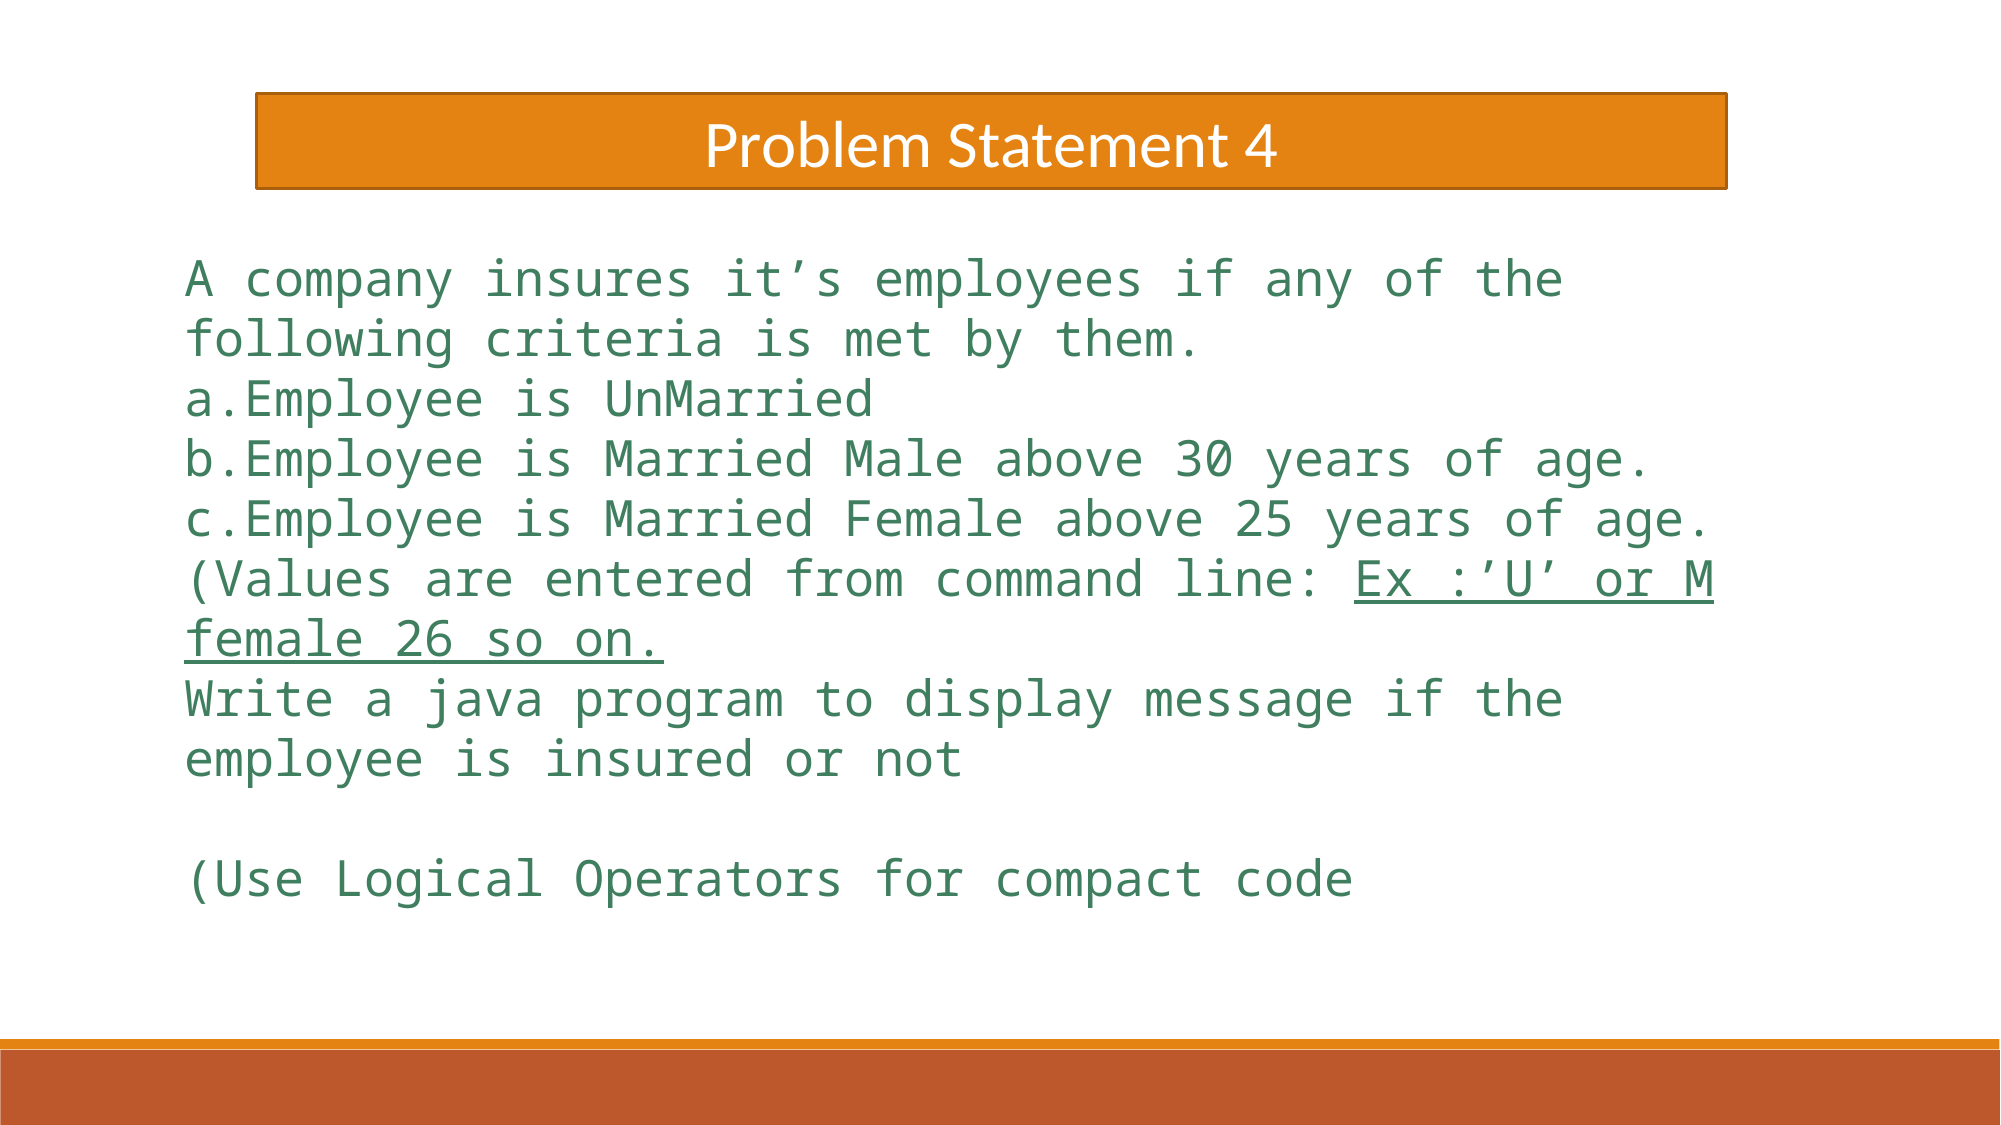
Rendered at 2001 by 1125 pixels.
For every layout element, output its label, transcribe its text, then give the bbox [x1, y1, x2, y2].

text_box Problem Statement 4 [255, 92, 1728, 190]
text_box A company insures it’s employees if any of the following criteria is met by them. a.Employee is UnMarried b.Employee is Married Male above 30 years of age. c.Employee is Married Female above 25 years of age. (Values are entered from command line: Ex :’U’ or M female 26 so on. Write a java program to display message if the employee is insured or not (Use Logical Operators for compact code [169, 239, 1831, 914]
